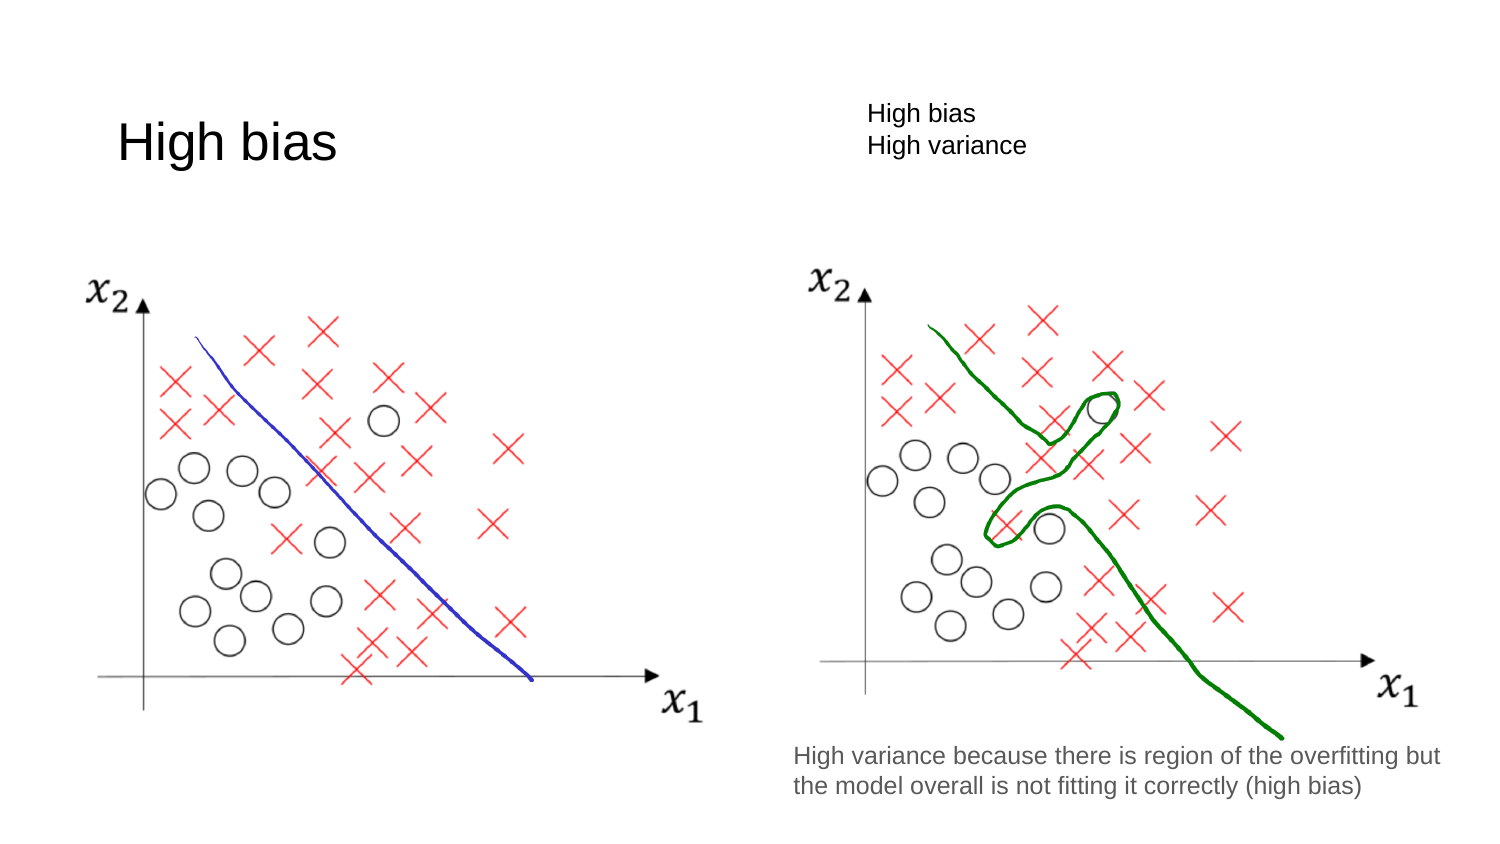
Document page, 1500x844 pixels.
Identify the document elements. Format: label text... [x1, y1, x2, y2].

picture [40, 224, 751, 757]
text_box High variance because there is region of the overfitting but the model overall is not fitting it correctly (high bias) [778, 773, 1465, 815]
title High bias High variance [851, 81, 1500, 176]
title High bias [102, 92, 1500, 187]
picture [763, 215, 1465, 767]
